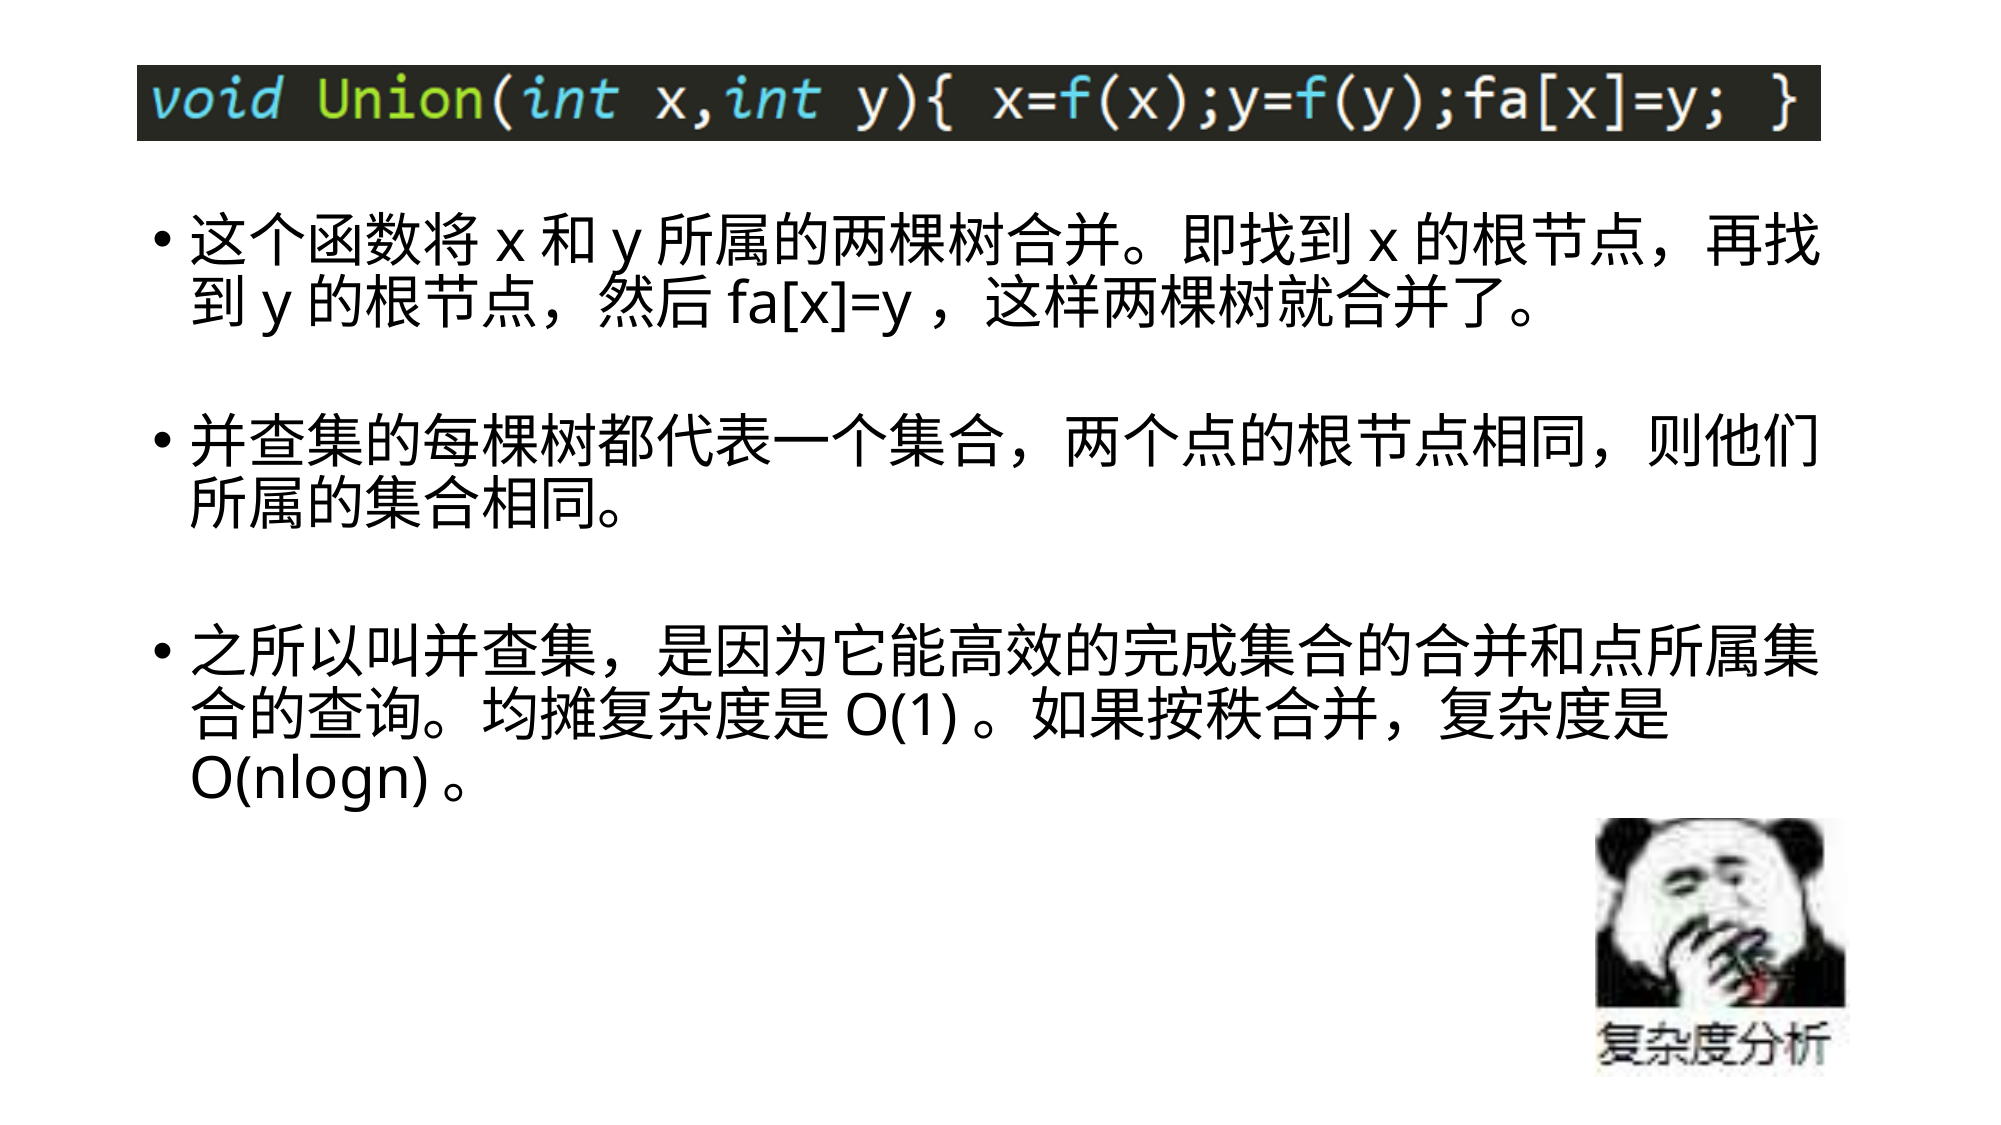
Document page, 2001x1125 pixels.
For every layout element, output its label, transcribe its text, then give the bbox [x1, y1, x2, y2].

list 这个函数将x和y所属的两棵树合并。即找到x的根节点，再找到y的根节点，然后fa[x]=y，这样两棵树就合并了。 [137, 203, 1863, 367]
text_box 之所以叫并查集，是因为它能高效的完成集合的合并和点所属集合的查询。均摊复杂度是O(1)。如果按秩合并，复杂度是O(nlogn)。 [137, 615, 1863, 846]
text_box 并查集的每棵树都代表一个集合，两个点的根节点相同，则他们所属的集合相同。 [137, 404, 1863, 568]
picture [137, 65, 1821, 141]
picture [1595, 818, 1850, 1077]
